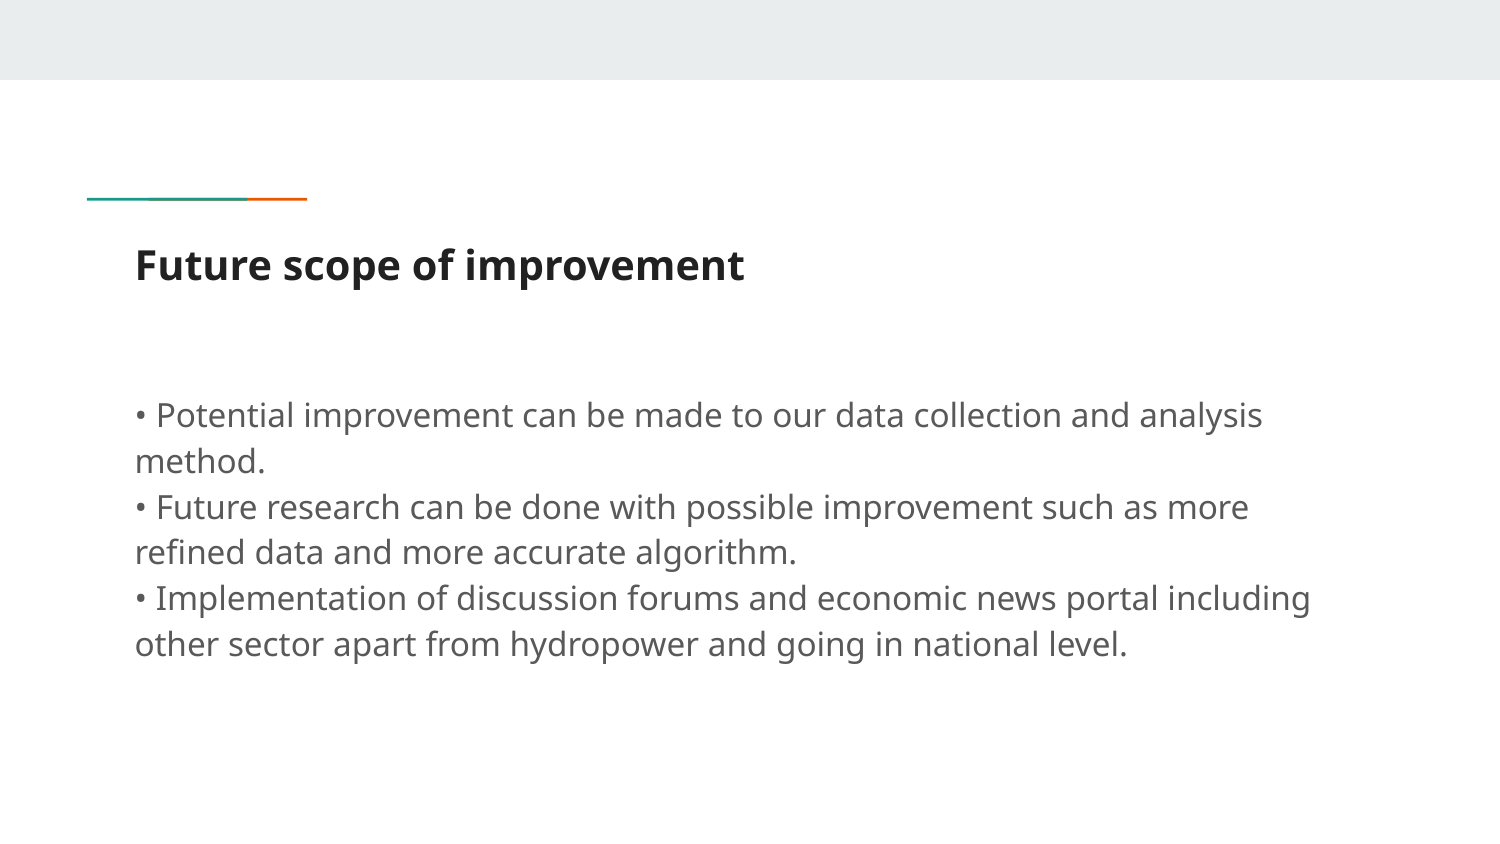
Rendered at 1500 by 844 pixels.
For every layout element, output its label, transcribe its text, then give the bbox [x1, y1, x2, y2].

title Future scope of improvement [119, 216, 1381, 305]
list • Potential improvement can be made to our data collection and analysis method. • Future research can be done with possible improvement such as more refined data and more accurate algorithm. • Implementation of discussion forums and economic news portal including other sector apart from hydropower and going in national level. [119, 341, 1381, 712]
